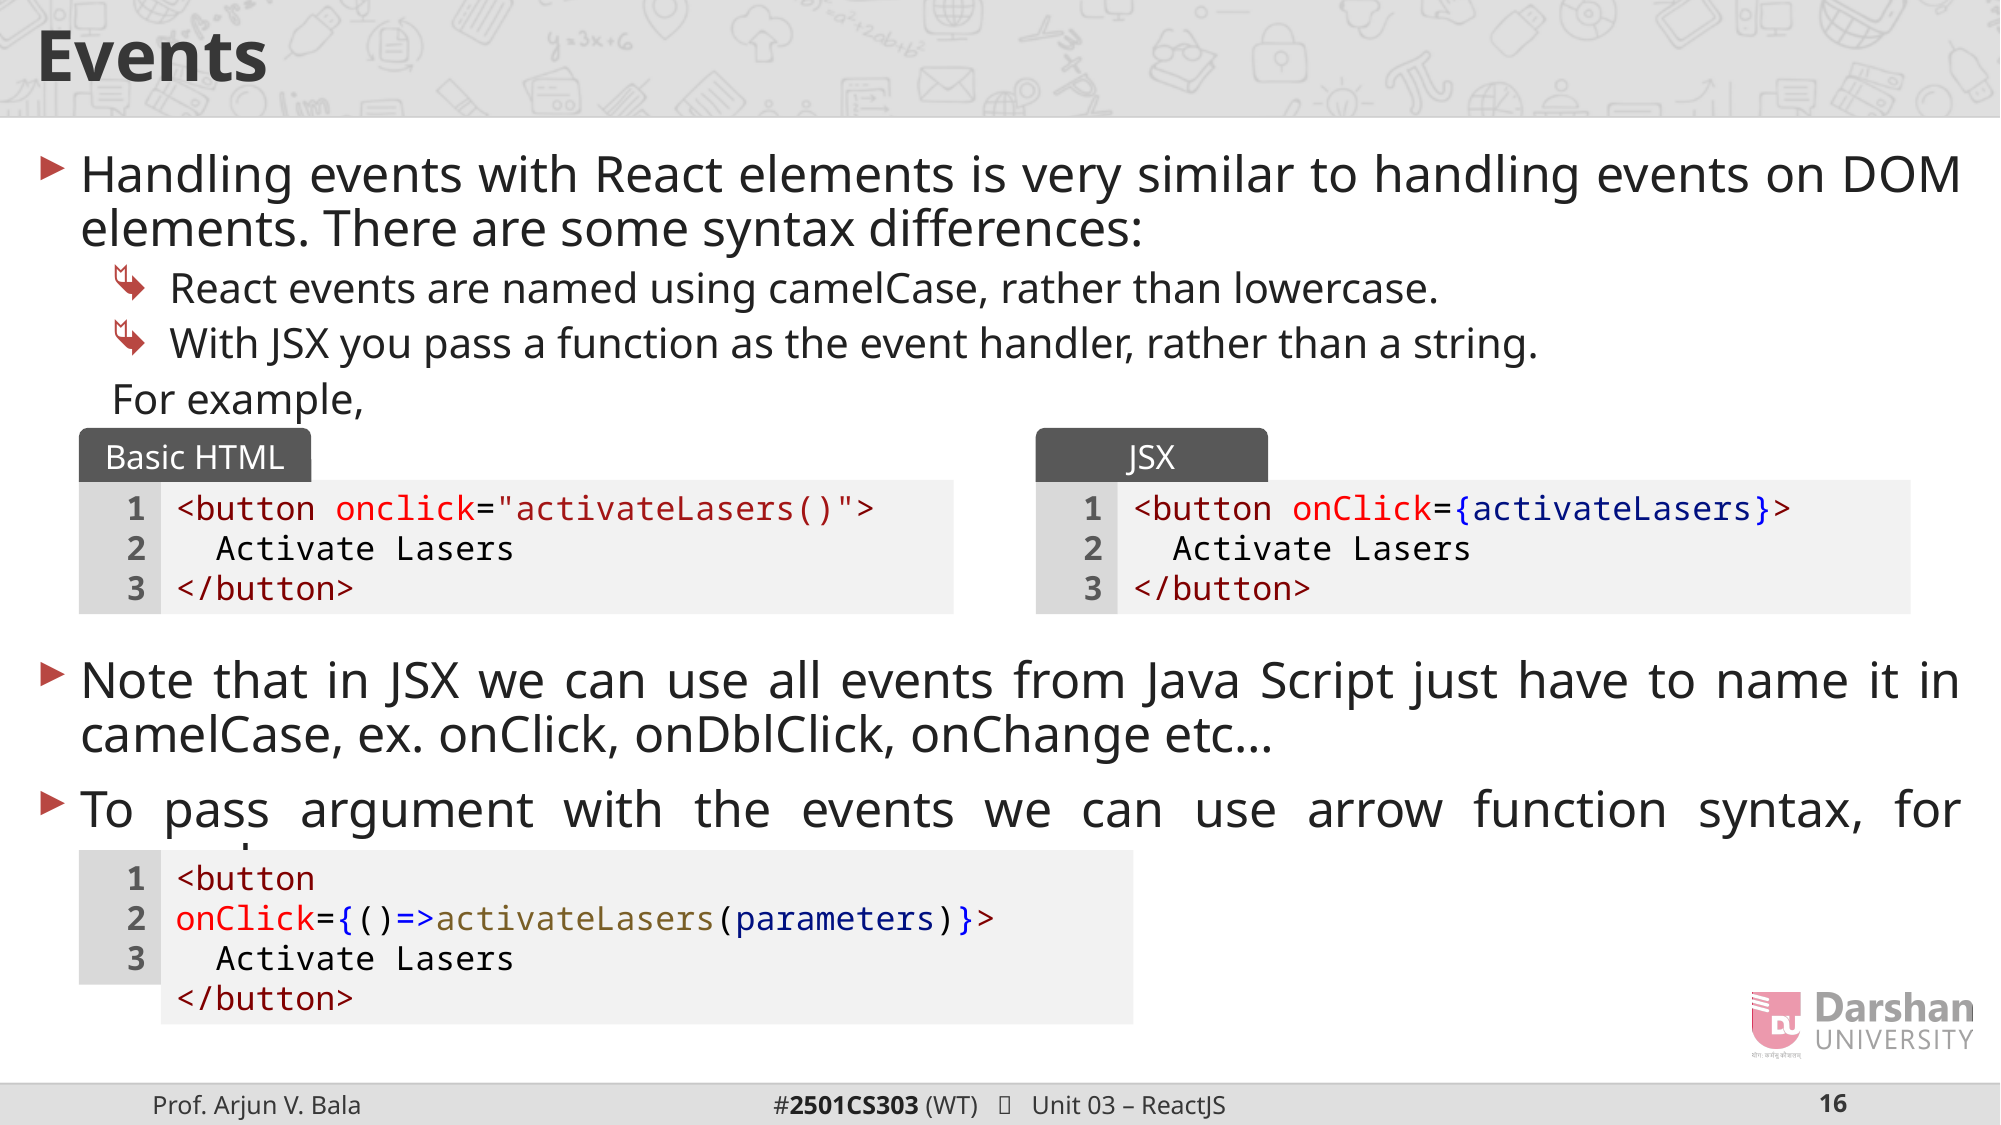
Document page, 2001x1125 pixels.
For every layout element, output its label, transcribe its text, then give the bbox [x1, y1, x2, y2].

text_box Note that in JSX we can use all events from Java Script just have to name it in camelCase, ex. onClick, onDblClick, onChange etc… To pass argument with the events we can use arrow function syntax, for example [21, 648, 1979, 974]
text_box 1 2 3 [1035, 483, 1118, 615]
title Events [0, 0, 2000, 117]
text_box Basic HTML [77, 426, 313, 483]
list Handling events with React elements is very similar to handling events on DOM elements. There are some syntax differences: React events are named using camelCase, rather than lowercase. With JSX you pass a function as the event handler, rather than a string. For example, [21, 141, 1979, 467]
text_box 1 2 3 [78, 850, 161, 985]
text_box 1 2 3 [78, 483, 161, 615]
text_box <button onClick={()=>activateLasers(parameters)}> Activate Lasers </button> [160, 850, 1134, 1025]
text_box <button onClick={activateLasers}> Activate Lasers </button> [1118, 479, 1911, 615]
text_box <button onclick="activateLasers()"> Activate Lasers </button> [161, 479, 954, 615]
text_box JSX [1034, 426, 1270, 483]
